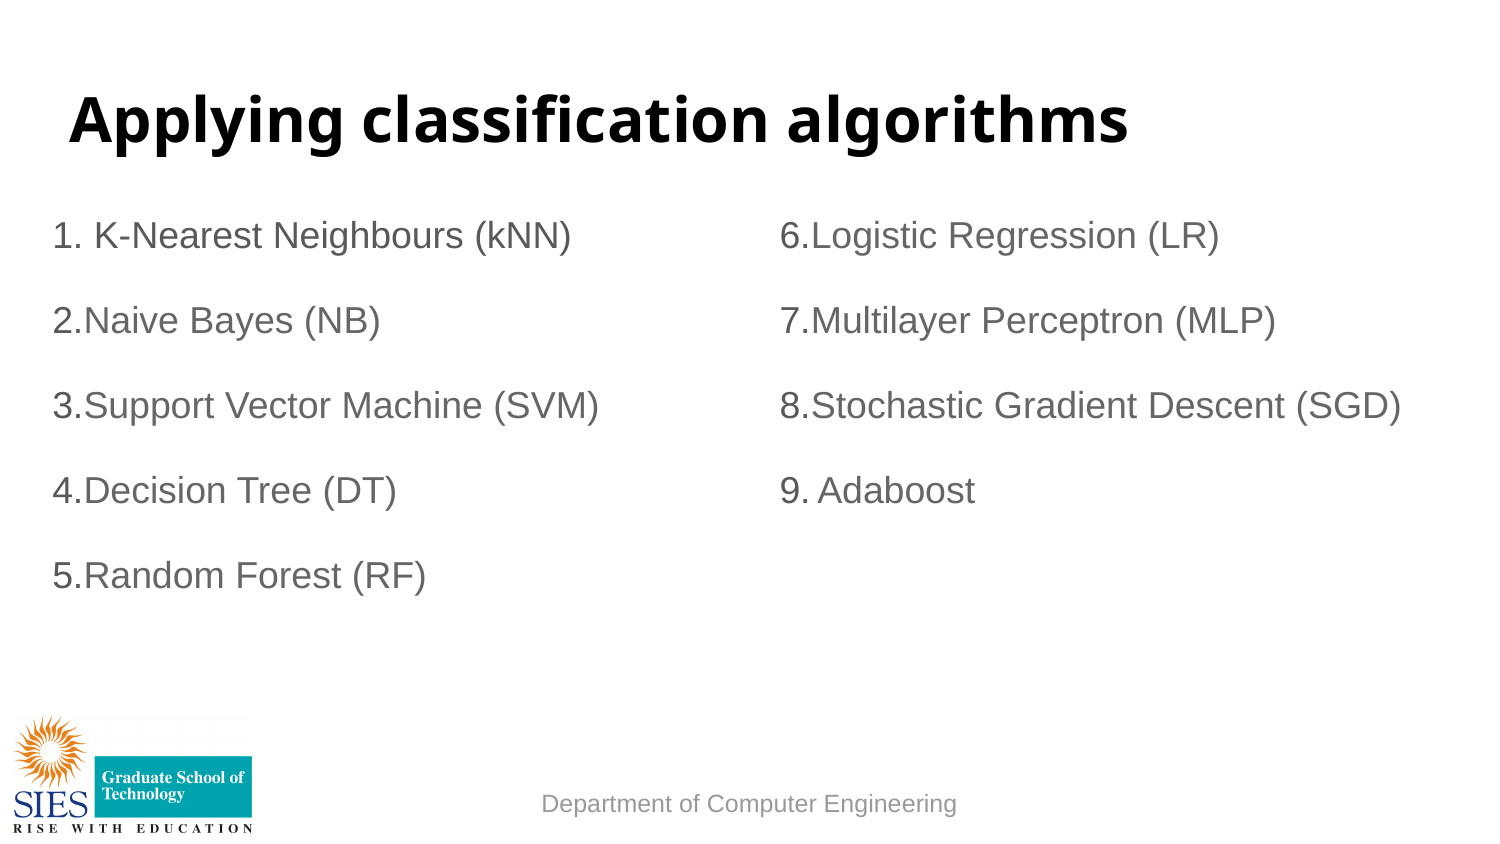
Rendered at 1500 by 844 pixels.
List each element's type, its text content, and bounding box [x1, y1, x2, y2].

text_box Applying classification algorithms [54, 53, 1369, 190]
list 6.Logistic Regression (LR) 7.Multilayer Perceptron (MLP) 8.Stochastic Gradient Descent (SGD) 9. Adaboost [764, 189, 1421, 634]
list 1. K-Nearest Neighbours (kNN) 2.Naive Bayes (NB) 3.Support Vector Machine (SVM) 4.Decision Tree (DT) 5.Random Forest (RF) [37, 189, 764, 634]
picture [13, 714, 252, 833]
